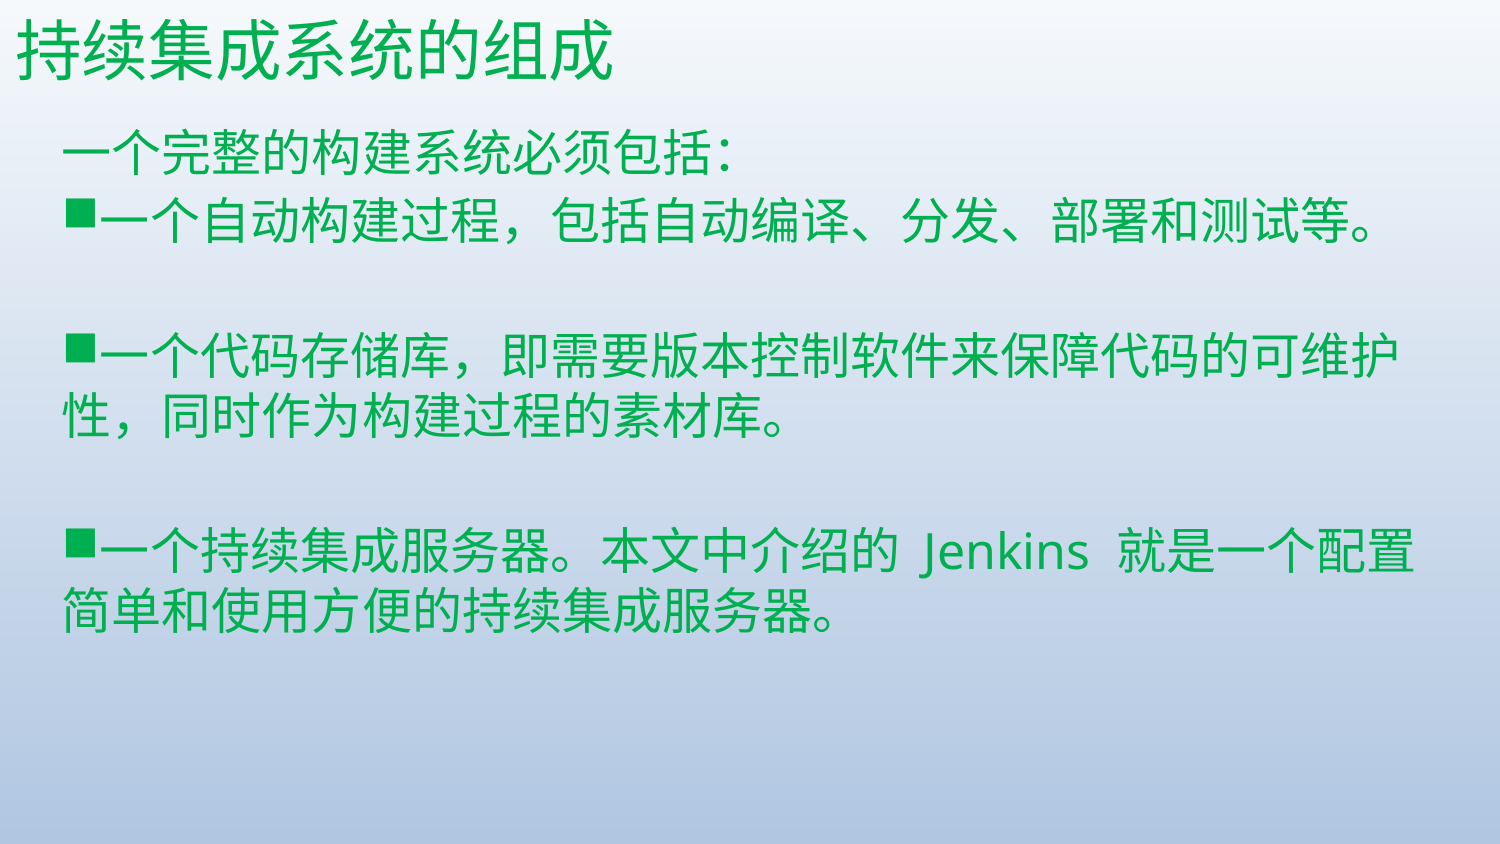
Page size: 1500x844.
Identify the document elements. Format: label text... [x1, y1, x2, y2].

title 持续集成系统的组成 [0, 8, 1125, 88]
list 一个完整的构建系统必须包括： 一个自动构建过程，包括自动编译、分发、部署和测试等。 一个代码存储库，即需要版本控制软件来保障代码的可维护性，同时作为构建过程的素材库。 一个持续集成服务器。本文中介绍的 Jenkins 就是一个配置简单和使用方便的持续集成服务器。 [46, 114, 1454, 809]
